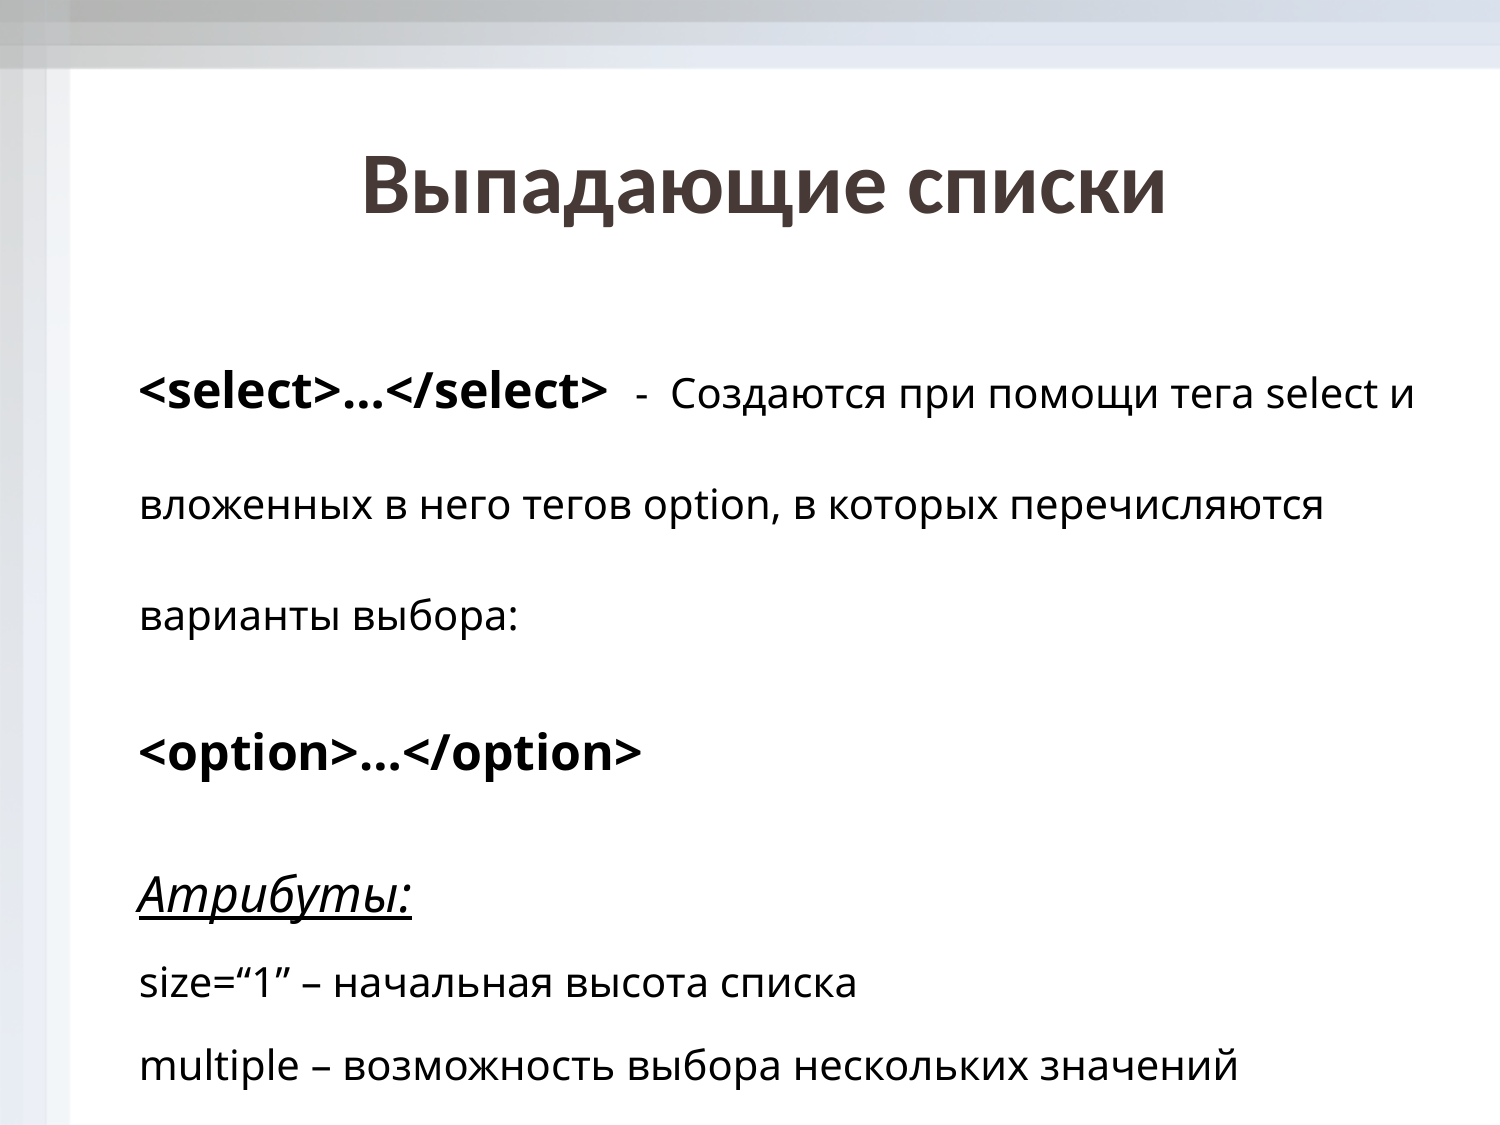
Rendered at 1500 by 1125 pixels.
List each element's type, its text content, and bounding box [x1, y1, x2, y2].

text_box Выпадающие списки [124, 125, 1400, 232]
picture [0, 0, 1500, 1125]
text_box <select>…</select> - Создаются при помощи тега select и вложенных в него тегов option, в которых перечисляются варианты выбора: <option>…</option> Атрибуты: size=“1” – начальная высота списка multiple – возможность выбора нескольких значений [123, 278, 1447, 988]
